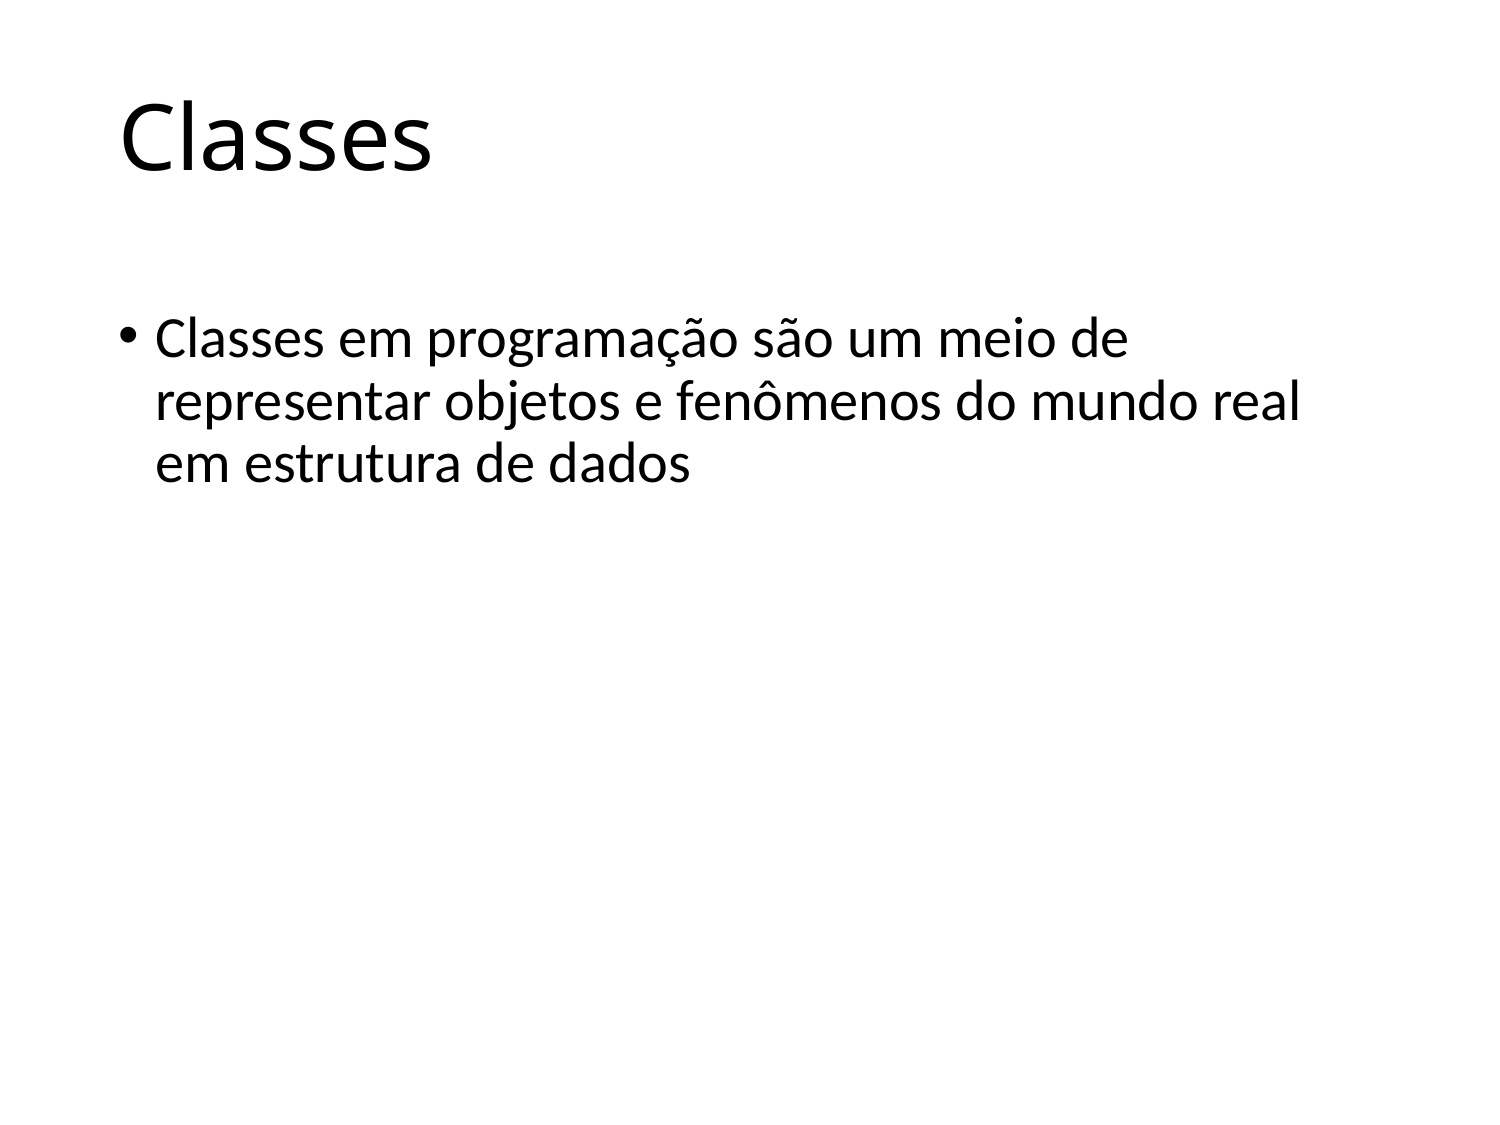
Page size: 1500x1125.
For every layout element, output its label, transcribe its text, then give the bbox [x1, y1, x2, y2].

list Classes em programação são um meio de representar objetos e fenômenos do mundo real em estrutura de dados [103, 299, 1397, 1080]
title Classes [103, 59, 1397, 221]
